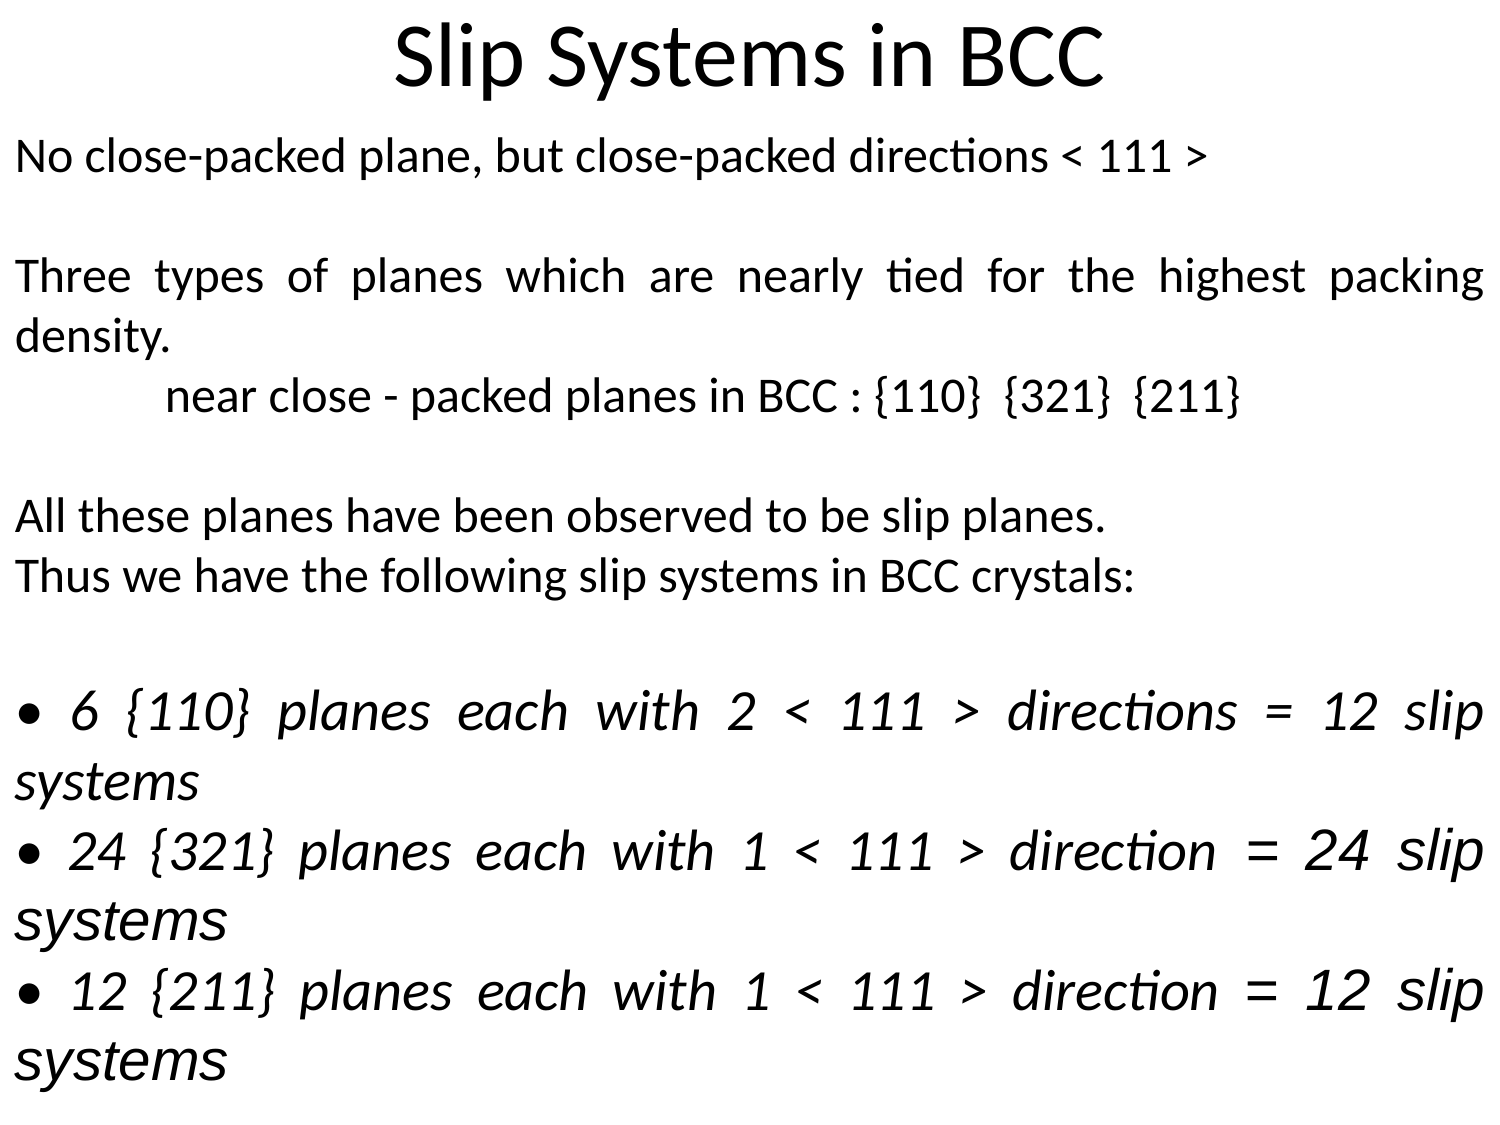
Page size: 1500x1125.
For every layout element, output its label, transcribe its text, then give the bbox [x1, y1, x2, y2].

text_box No close-packed plane, but close-packed directions < 111 > Three types of planes which are nearly tied for the highest packing density. near close - packed planes in BCC : {110} {321} {211} All these planes have been observed to be slip planes. Thus we have the following slip systems in BCC crystals: • 6 {110} planes each with 2 < 111 > directions = 12 slip systems • 24 {321} planes each with 1 < 111 > direction = 24 slip systems • 12 {211} planes each with 1 < 111 > direction = 12 slip systems [0, 115, 1500, 1100]
title Slip Systems in BCC [112, 0, 1388, 101]
